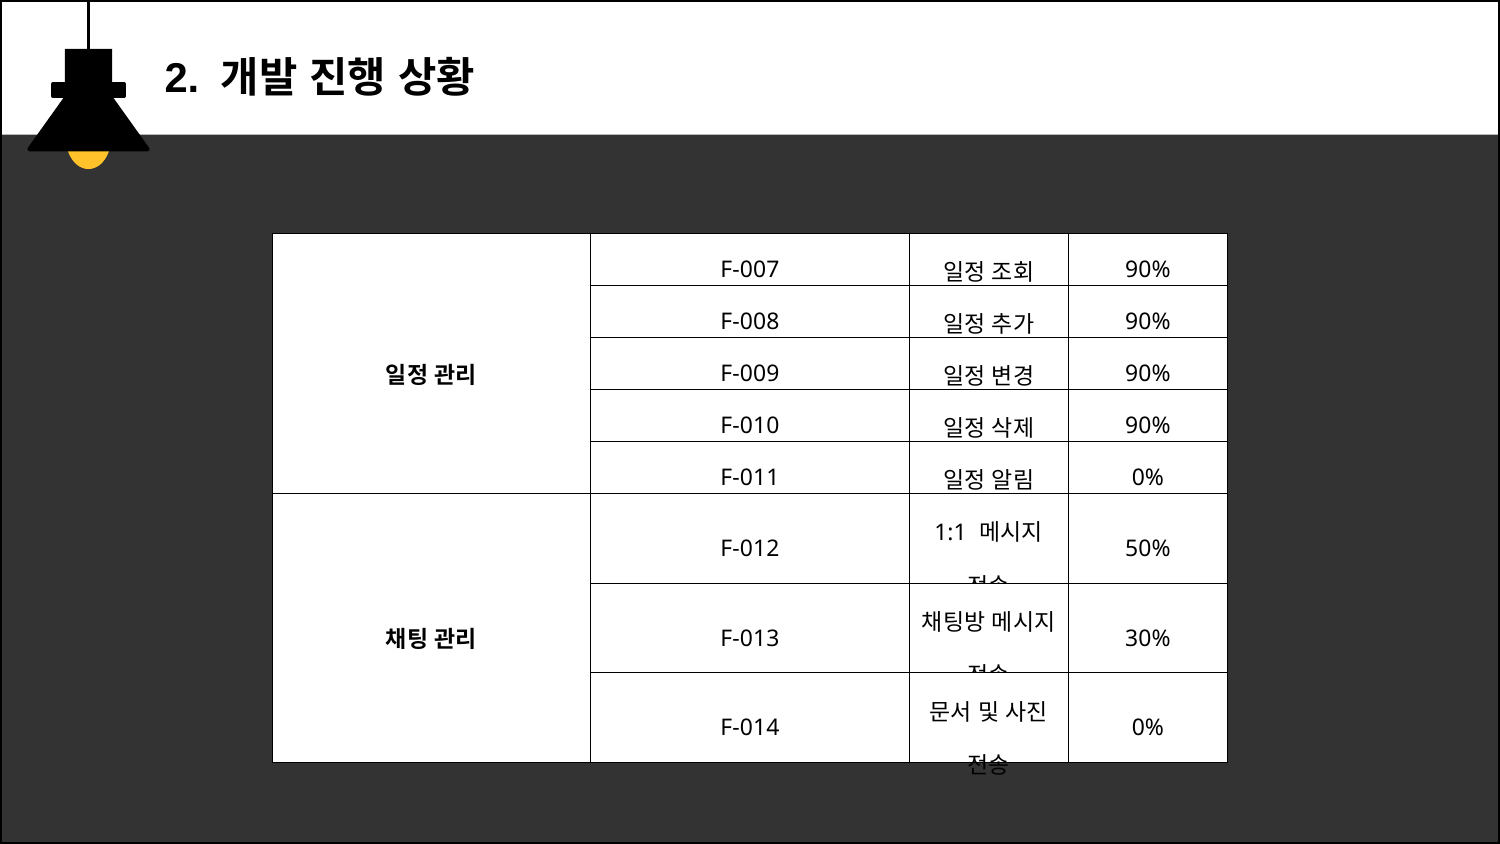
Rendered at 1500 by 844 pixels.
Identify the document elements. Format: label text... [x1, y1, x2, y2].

table_cell 일정 삭제 [910, 390, 1068, 441]
table_header 일정 조회 [910, 234, 1068, 285]
table_cell F-012 [591, 494, 909, 583]
table_cell 일정 알림 [910, 442, 1068, 493]
table_cell 1:1 메시지 전송 [910, 494, 1068, 583]
table_cell F-008 [591, 286, 909, 337]
table_header 90% [1069, 234, 1227, 285]
table_cell 일정 추가 [910, 286, 1068, 337]
table_cell F-009 [591, 338, 909, 389]
table_cell 채팅방 메시지 전송 [910, 584, 1068, 672]
table_cell 50% [1069, 494, 1227, 583]
table_cell 0% [1069, 673, 1227, 762]
table_cell 90% [1069, 390, 1227, 441]
table_cell 채팅 관리 [273, 494, 590, 762]
table_cell 90% [1069, 286, 1227, 337]
text_box 2. 개발 진행 상황 [149, 43, 491, 109]
table_cell 일정 변경 [910, 338, 1068, 389]
table_cell 0% [1069, 442, 1227, 493]
table_cell 문서 및 사진 전송 [910, 673, 1068, 762]
table_cell 30% [1069, 584, 1227, 672]
text_box [0, 0, 1500, 844]
table_cell F-014 [591, 673, 909, 762]
table_header 일정 관리 [273, 234, 590, 493]
table_cell 90% [1069, 338, 1227, 389]
table_cell F-011 [591, 442, 909, 493]
table_header F-007 [591, 234, 909, 285]
table_cell F-010 [591, 390, 909, 441]
table_cell F-013 [591, 584, 909, 672]
